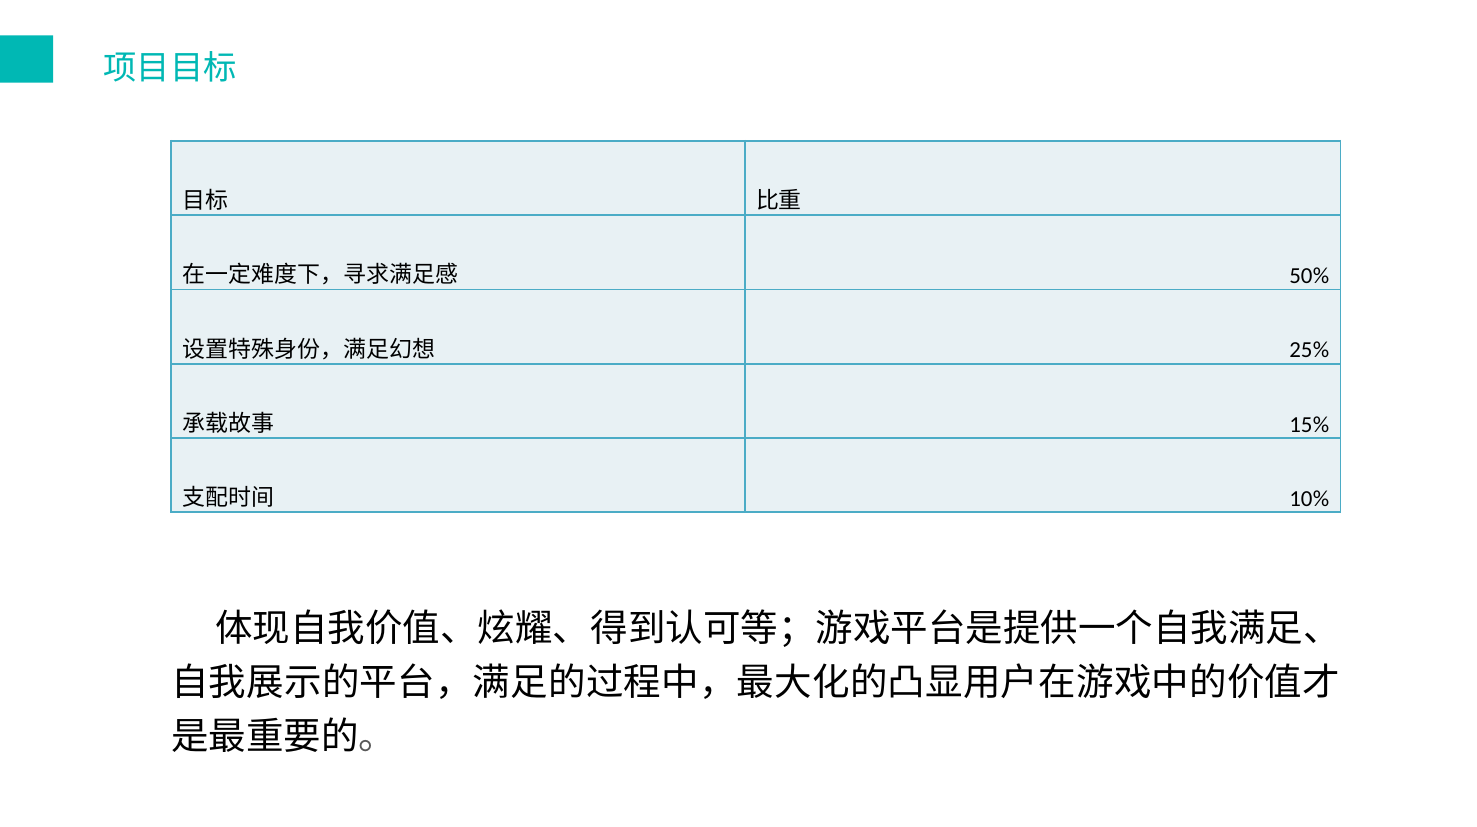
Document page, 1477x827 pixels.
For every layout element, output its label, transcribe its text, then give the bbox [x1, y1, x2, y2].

table_header 比重 [746, 142, 1340, 214]
table_cell 支配时间 [172, 439, 744, 511]
table_cell 设置特殊身份，满足幻想 [172, 290, 744, 363]
table_cell 10% [746, 439, 1340, 511]
table_cell 承载故事 [172, 365, 744, 437]
text_box 体现自我价值、炫耀、得到认可等；游戏平台是提供一个自我满足、自我展示的平台，满足的过程中，最大化的凸显用户在游戏中的价值才是最重要的。 [171, 594, 1341, 757]
text_box [0, 33, 55, 85]
table_cell 15% [746, 365, 1340, 437]
text_box 项目目标 [76, 38, 265, 110]
table_cell 50% [746, 216, 1340, 289]
table_header 目标 [172, 142, 744, 214]
table_cell 25% [746, 290, 1340, 363]
table_cell 在一定难度下，寻求满足感 [172, 216, 744, 289]
